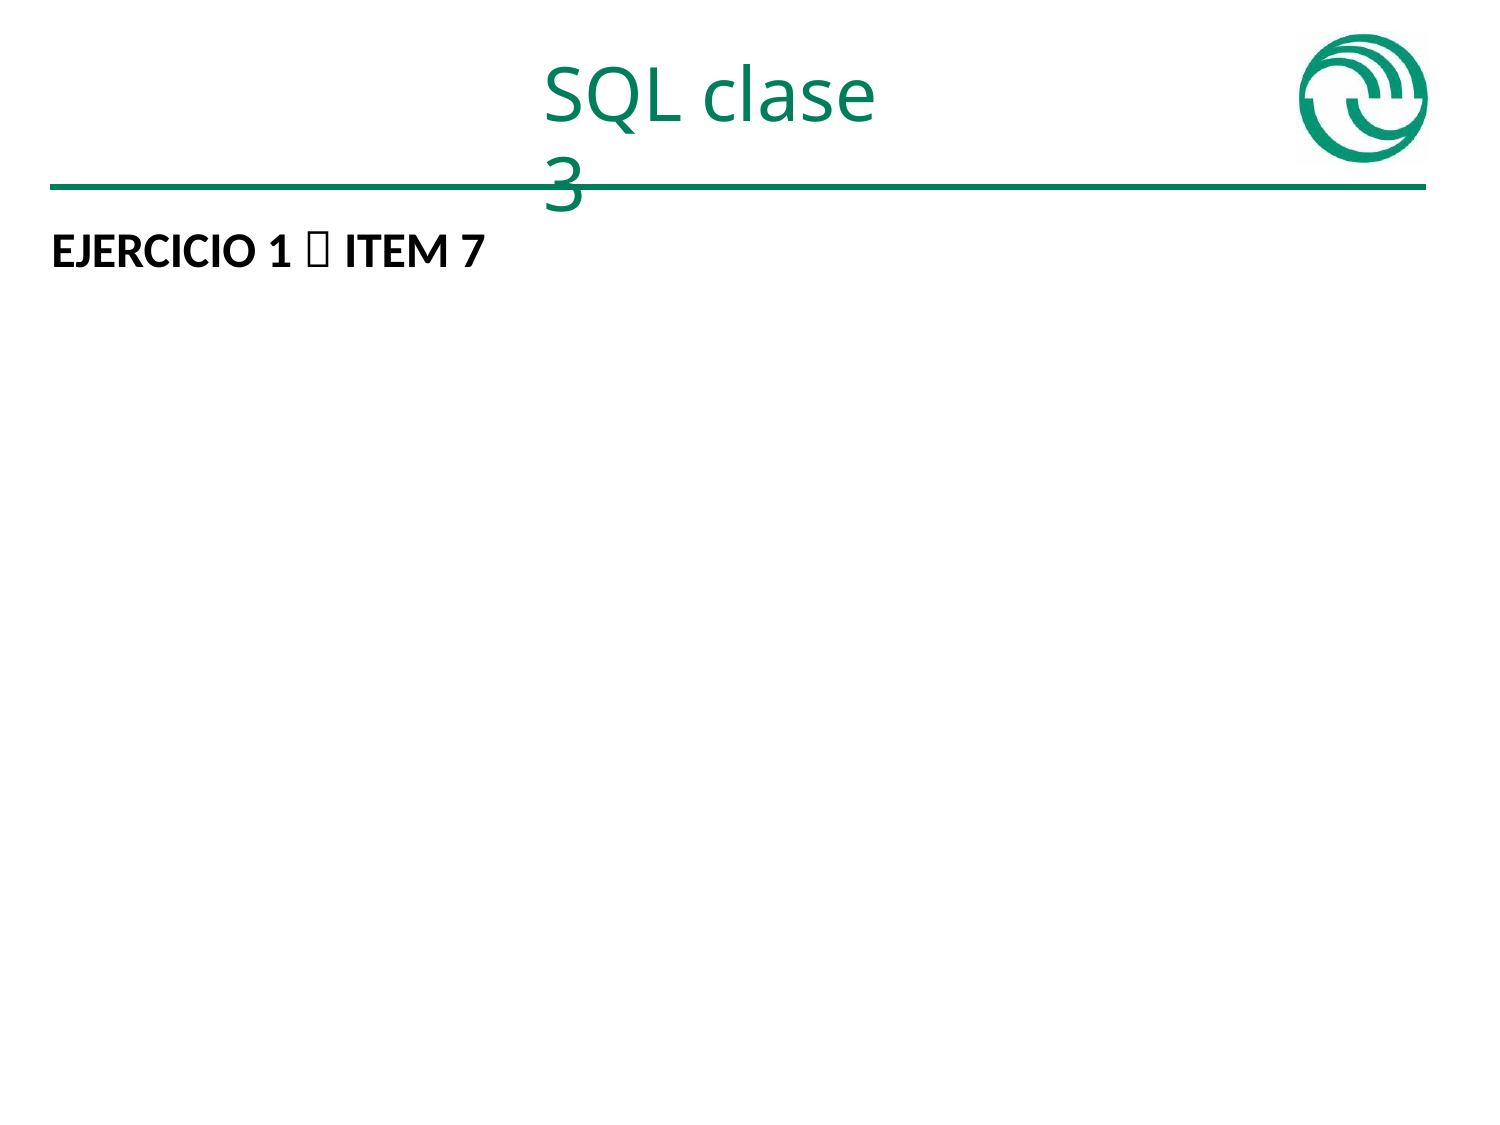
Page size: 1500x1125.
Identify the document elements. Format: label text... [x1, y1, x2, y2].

title SQL clase 3 [541, 44, 885, 187]
list EJERCICIO 1  ITEM 7 [49, 200, 1364, 855]
picture [1296, 31, 1431, 165]
title SQL clase 3 [541, 188, 885, 200]
